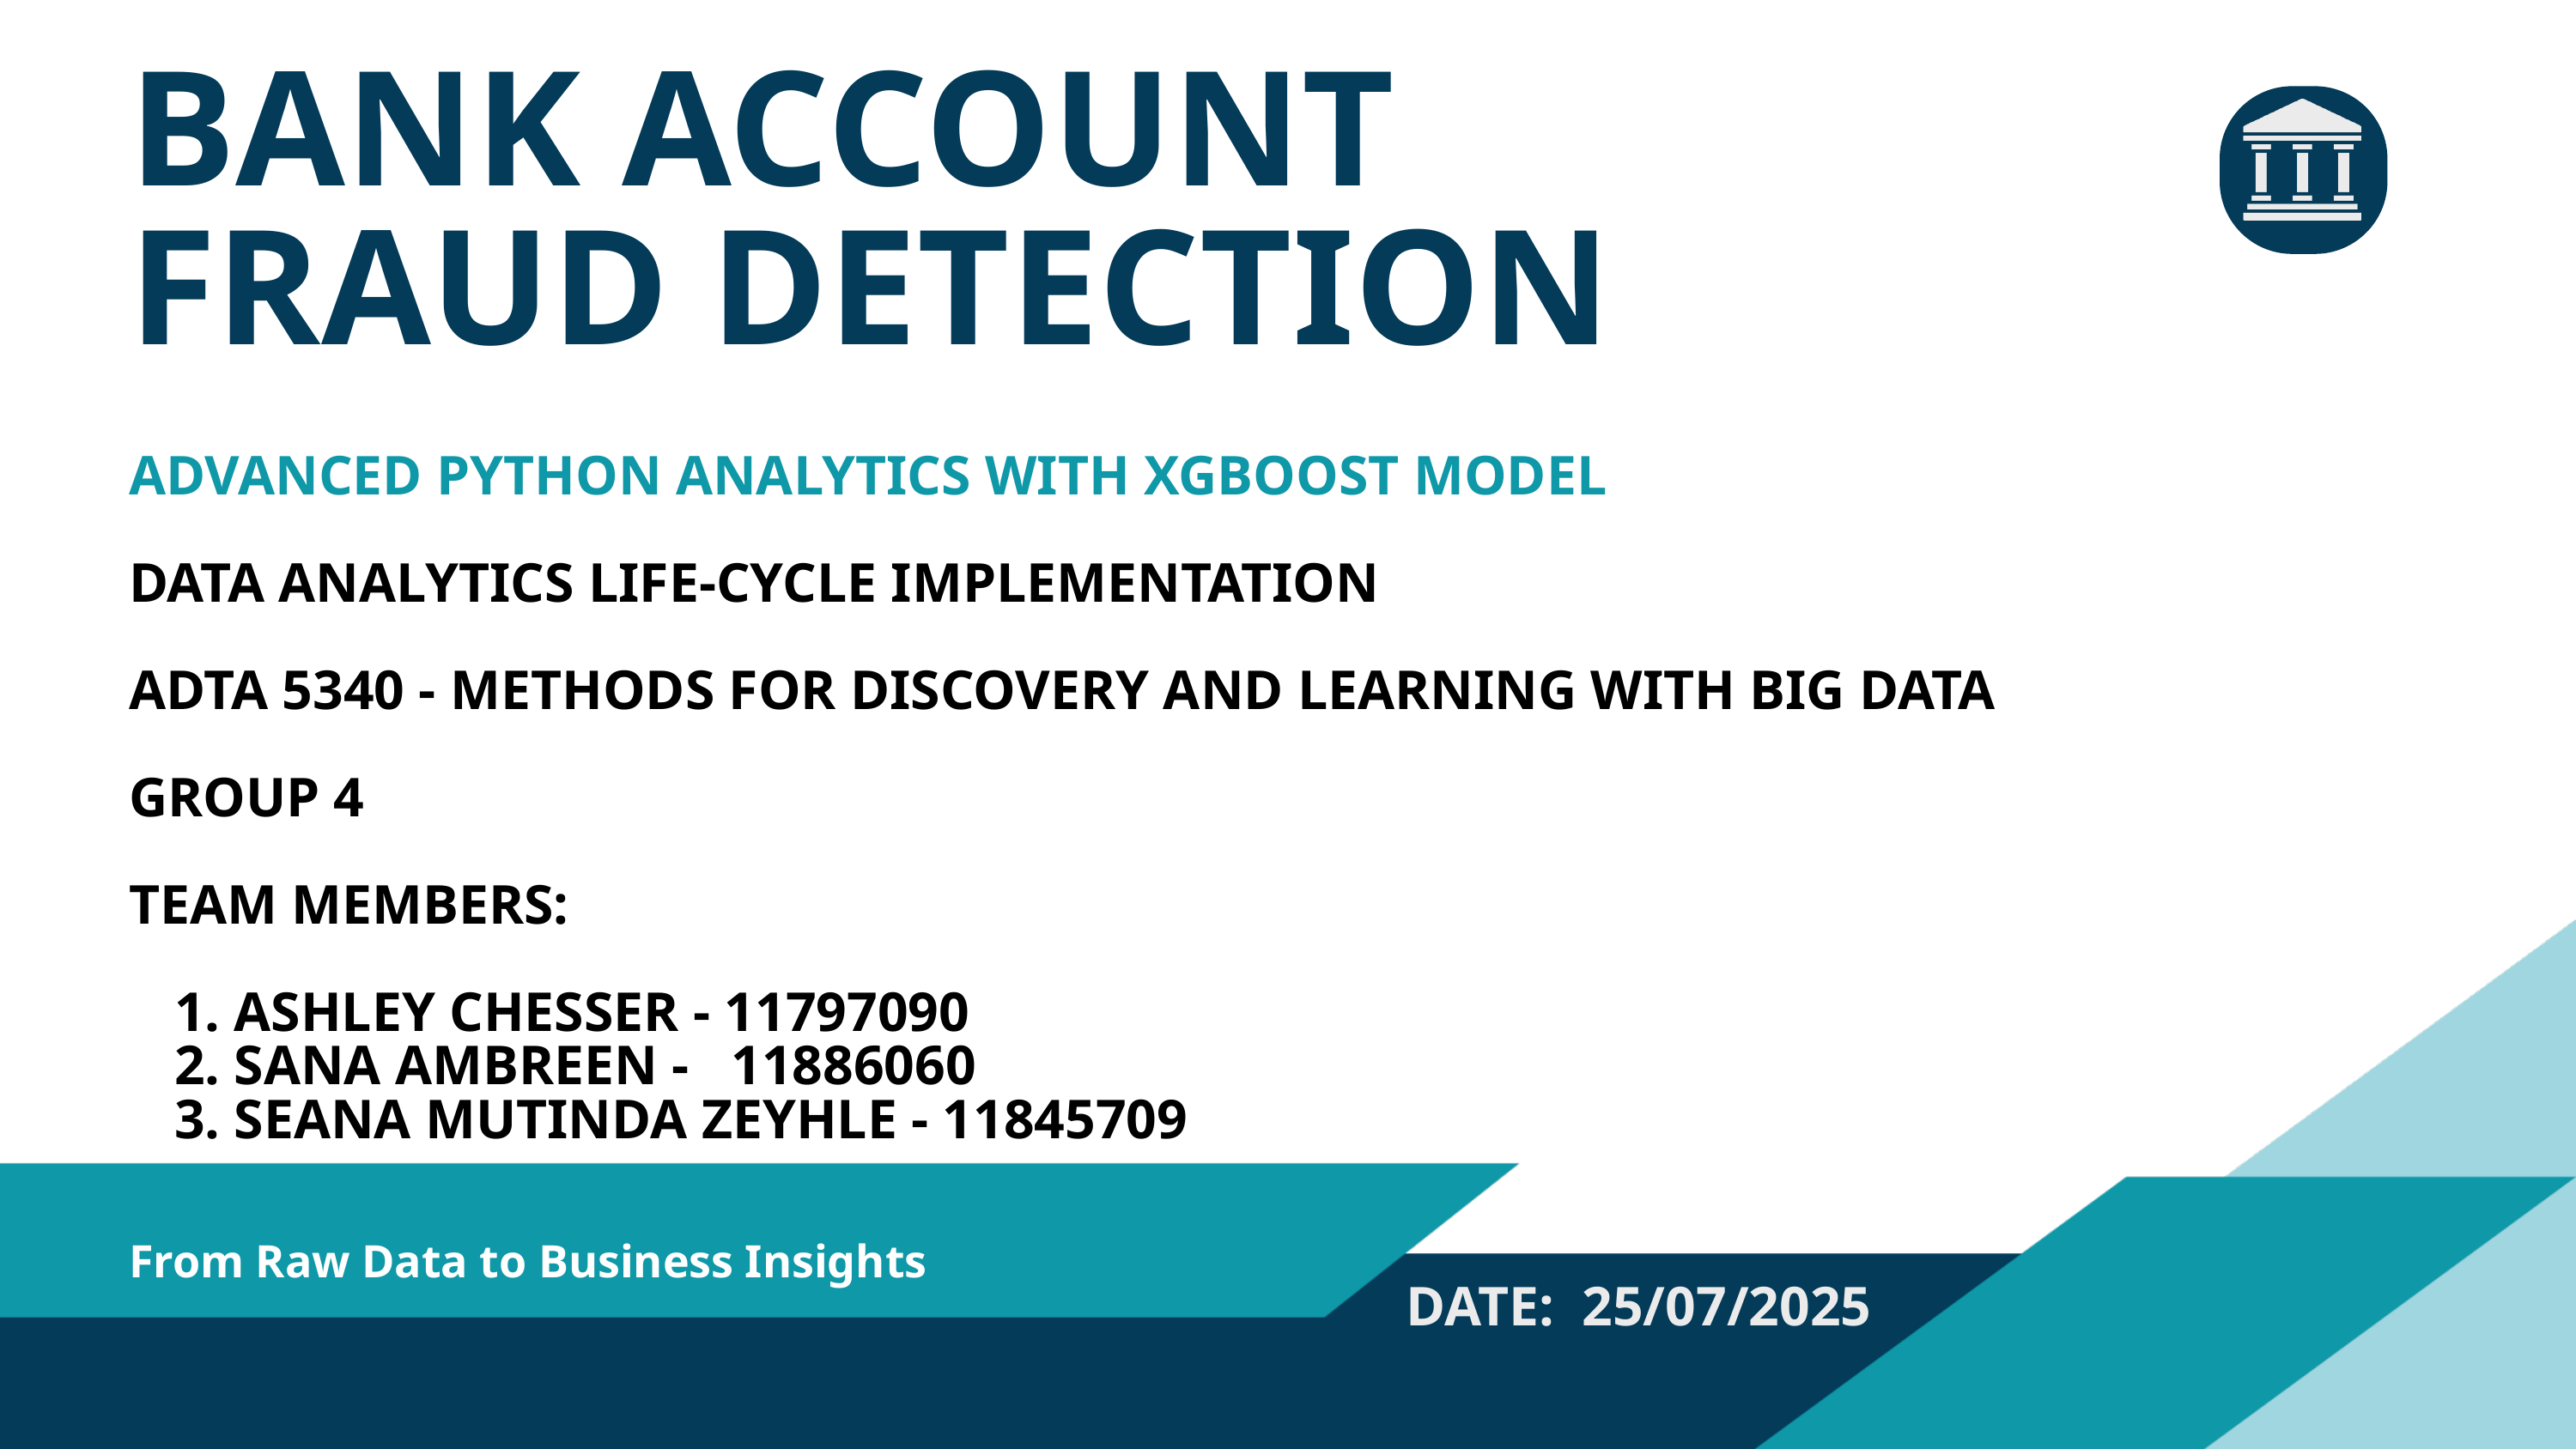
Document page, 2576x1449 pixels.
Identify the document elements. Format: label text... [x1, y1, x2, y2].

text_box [2219, 86, 2388, 255]
text_box From Raw Data to Business Insights [128, 1219, 1199, 1287]
text_box BANK ACCOUNT FRAUD DETECTION [128, 58, 1765, 377]
text_box [0, 919, 2576, 1449]
text_box ADVANCED PYTHON ANALYTICS WITH XGBOOST MODEL DATA ANALYTICS LIFE-CYCLE IMPLEMENTATION ADTA 5340 - METHODS FOR DISCOVERY AND LEARNING WITH BIG DATA GROUP 4 TEAM MEMBERS: ASHLEY CHESSER - 11797090 SANA AMBREEN - 11886060 SEANA MUTINDA ZEYHLE - 11845709 [129, 452, 2304, 1203]
text_box DATE: 25/07/2025 [1406, 1282, 1959, 1337]
